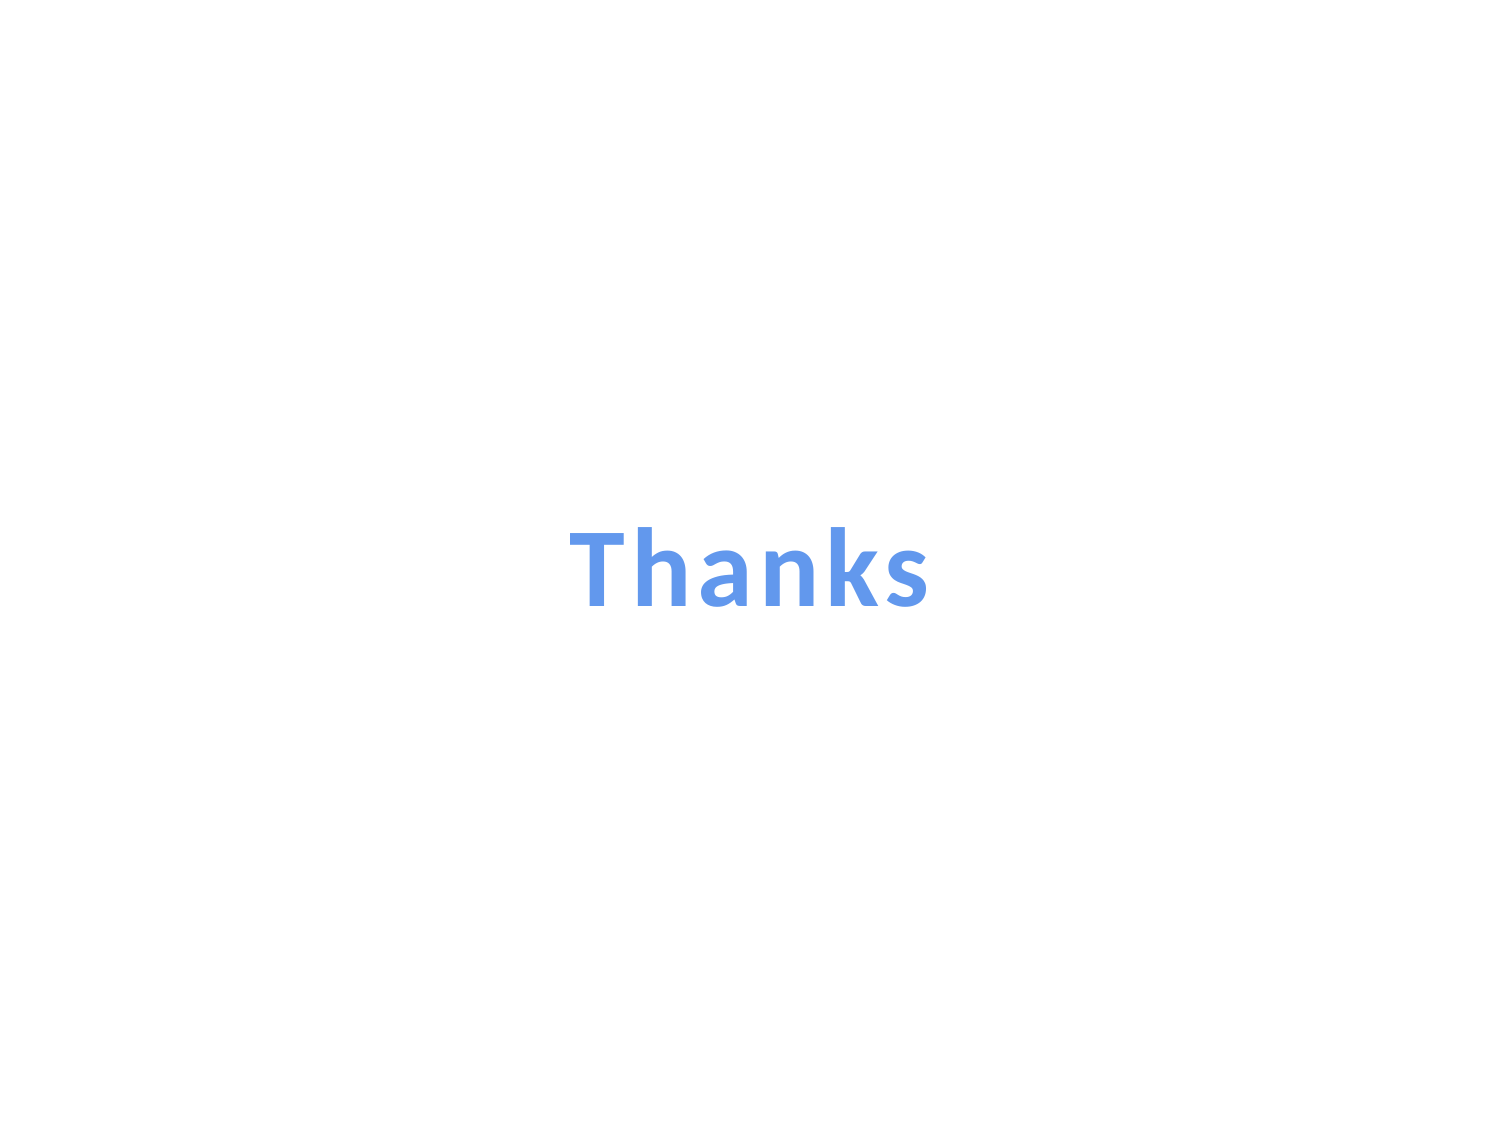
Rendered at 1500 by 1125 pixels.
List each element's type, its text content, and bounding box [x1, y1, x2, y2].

text_box Thanks [554, 486, 946, 637]
